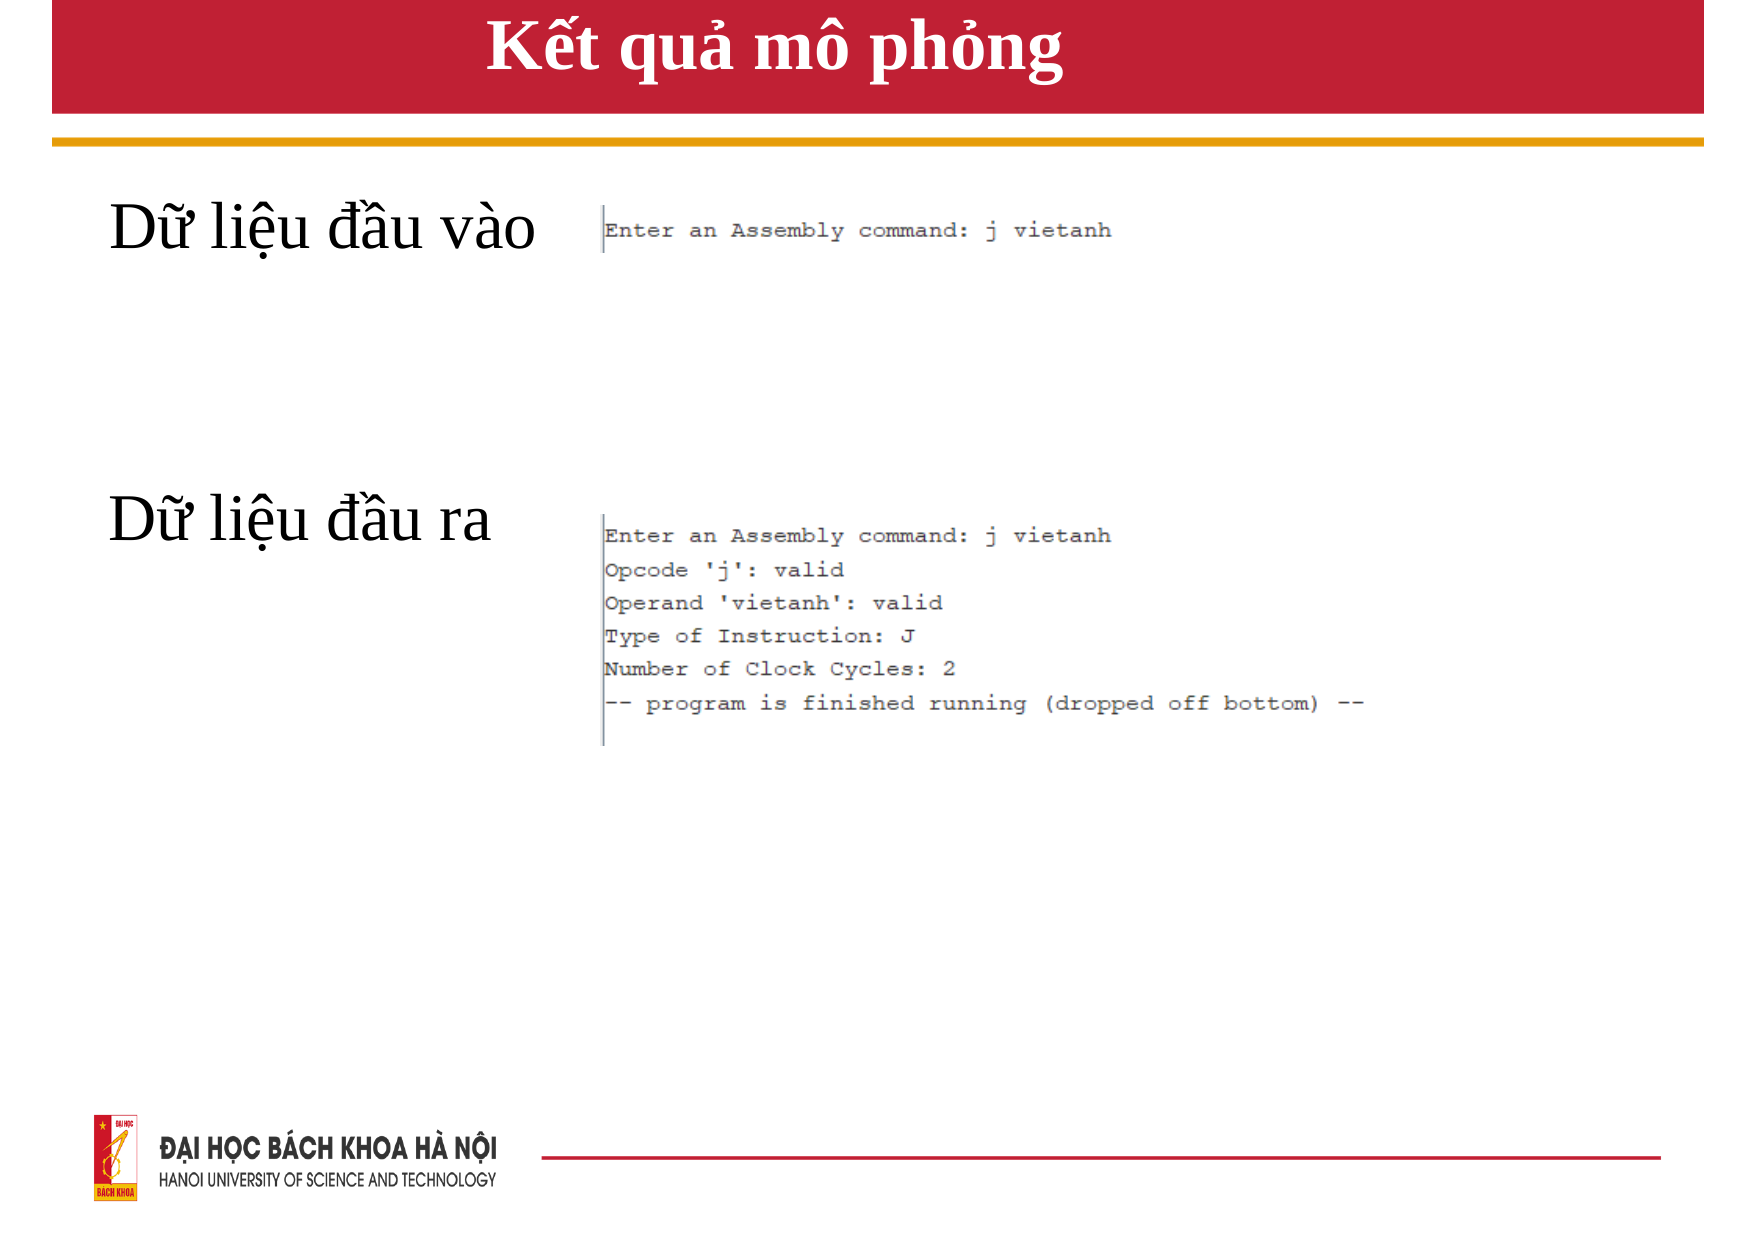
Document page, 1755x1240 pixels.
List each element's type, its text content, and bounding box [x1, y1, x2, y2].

text_box Dữ liệu đầu vào [94, 174, 933, 270]
picture [50, 0, 1704, 1240]
title Kết quả mô phỏng [322, 0, 1380, 86]
text_box Dữ liệu đầu ra [94, 466, 932, 561]
